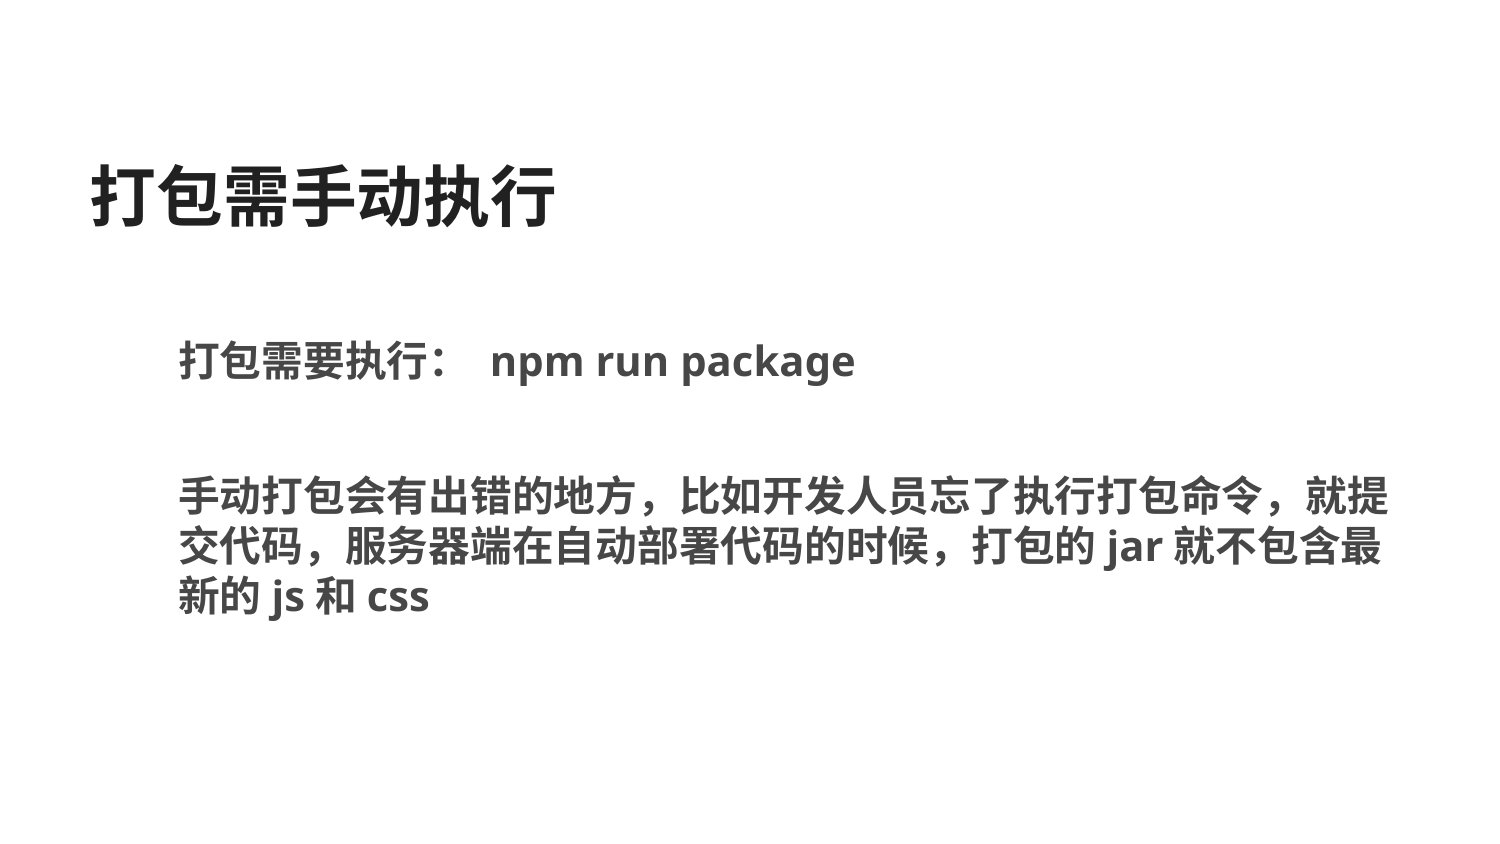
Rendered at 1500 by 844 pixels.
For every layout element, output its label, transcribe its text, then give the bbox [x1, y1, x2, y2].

text_box 打包需要执行： npm run package [88, 327, 1439, 393]
text_box 手动打包会有出错的地方，比如开发人员忘了执行打包命令，就提交代码，服务器端在自动部署代码的时候，打包的jar就不包含最新的js和css [88, 462, 1439, 628]
text_box 打包需手动执行 [74, 147, 1425, 211]
